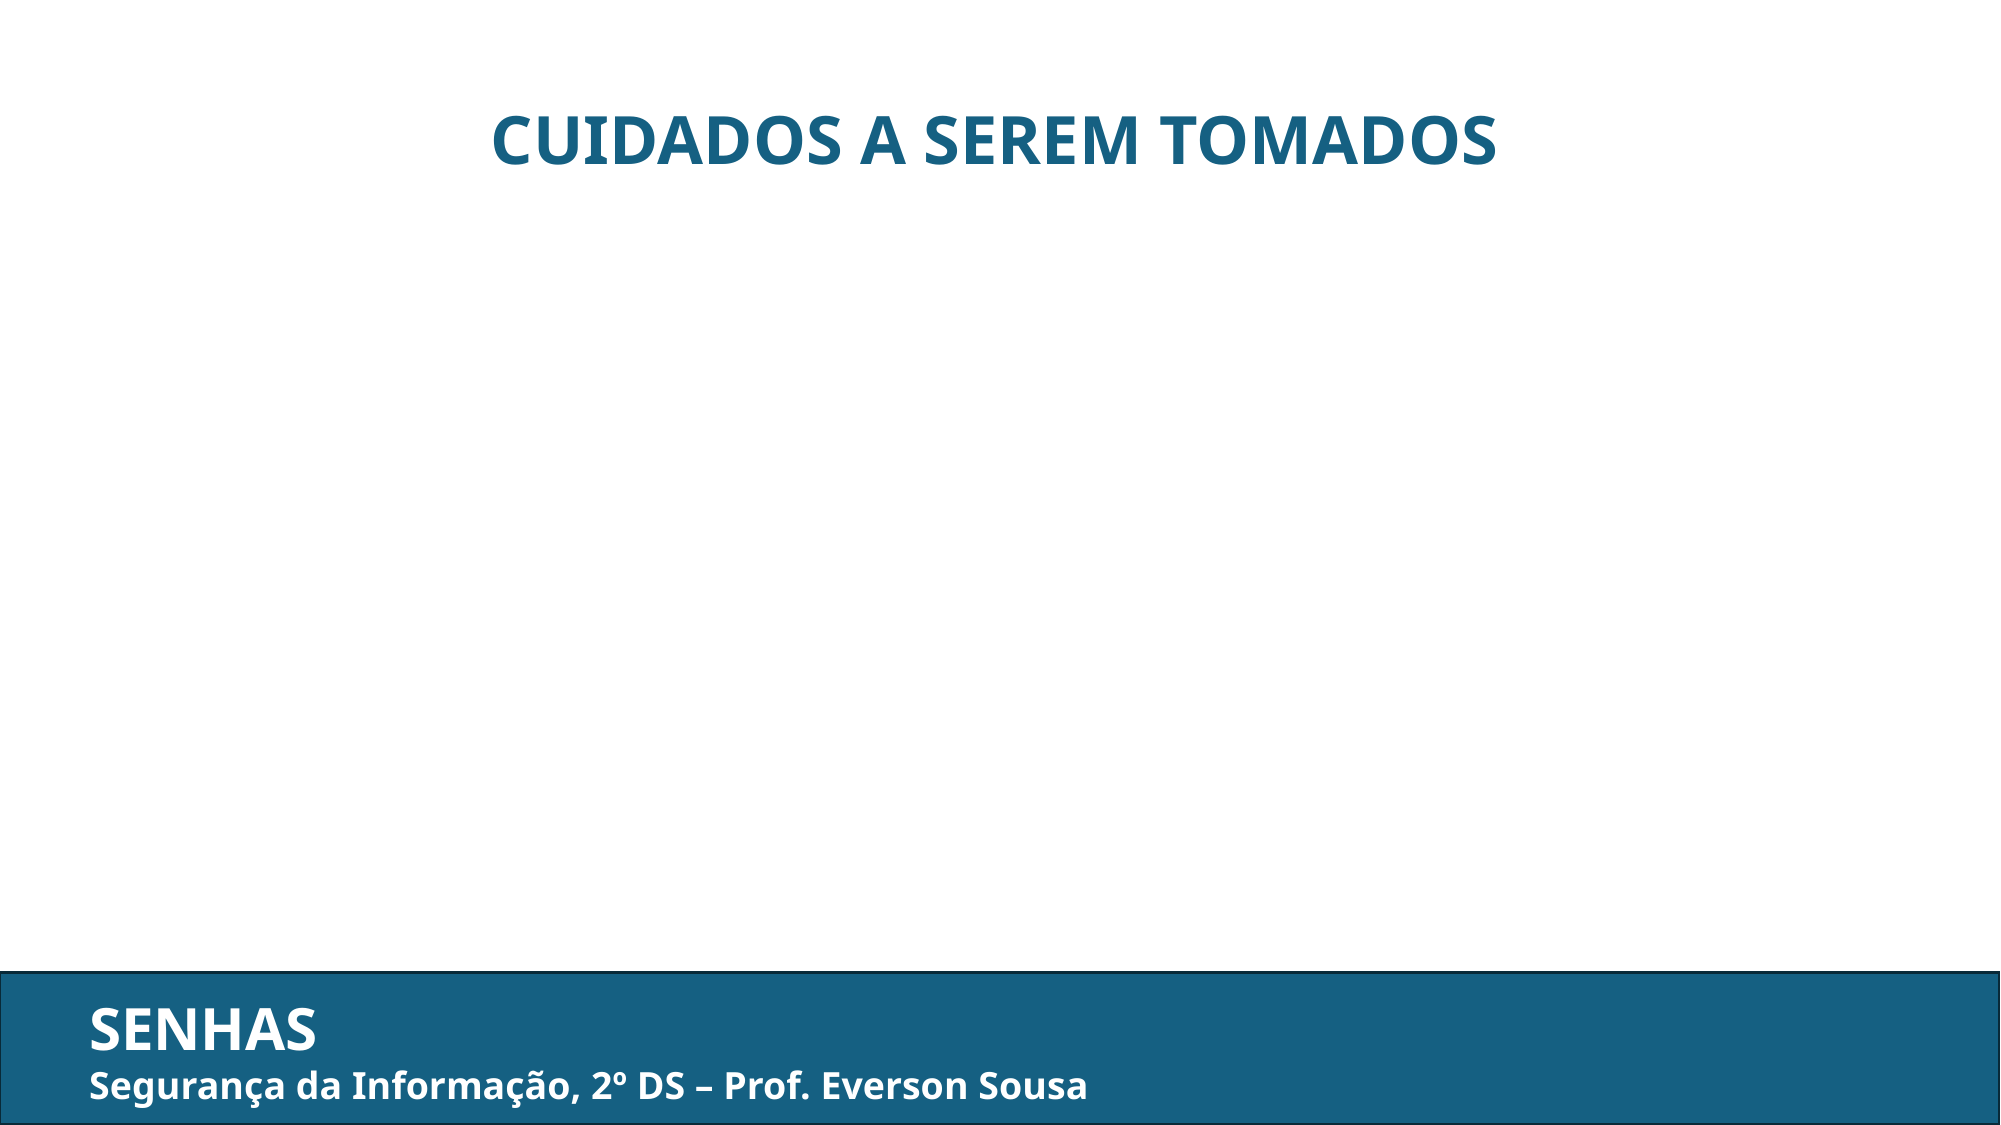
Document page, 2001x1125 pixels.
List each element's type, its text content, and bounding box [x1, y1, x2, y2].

text_box SENHAS Segurança da Informação, 2º DS – Prof. Everson Sousa [74, 984, 1135, 1115]
text_box [0, 971, 2000, 1125]
text_box CUIDADOS A SEREM TOMADOS [73, 90, 1916, 186]
